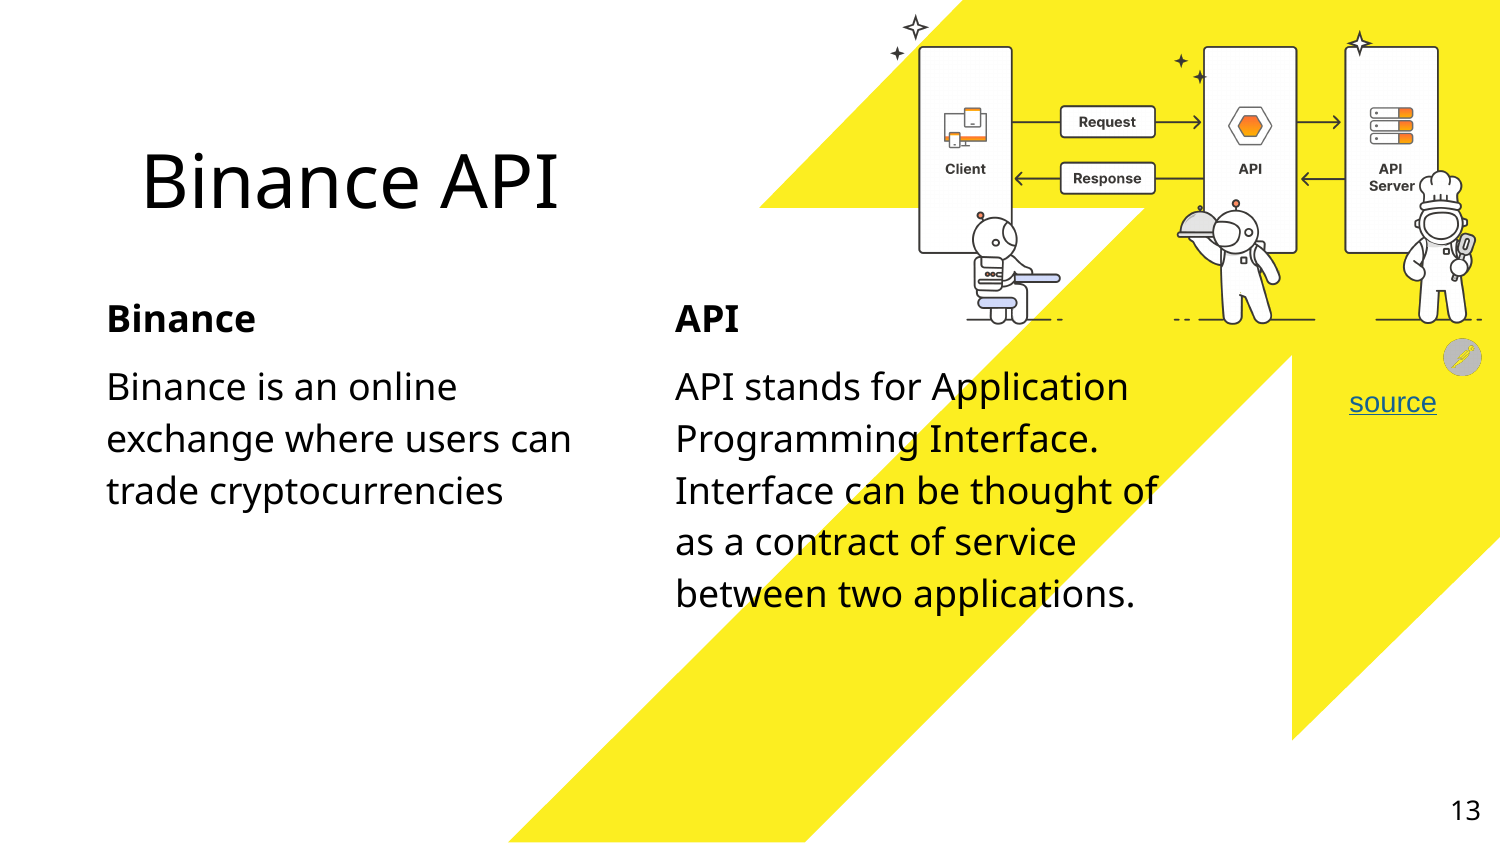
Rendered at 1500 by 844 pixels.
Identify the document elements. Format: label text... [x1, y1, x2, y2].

text_box source [1334, 384, 1453, 426]
list Binance Binance is an online exchange where users can trade cryptocurrencies [105, 288, 610, 783]
title Binance API [140, 142, 885, 225]
picture [890, 12, 1482, 376]
slide_number 13 [1391, 779, 1482, 844]
list API API stands for Application Programming Interface. Interface can be thought of as a contract of service between two applications. [675, 288, 1160, 783]
